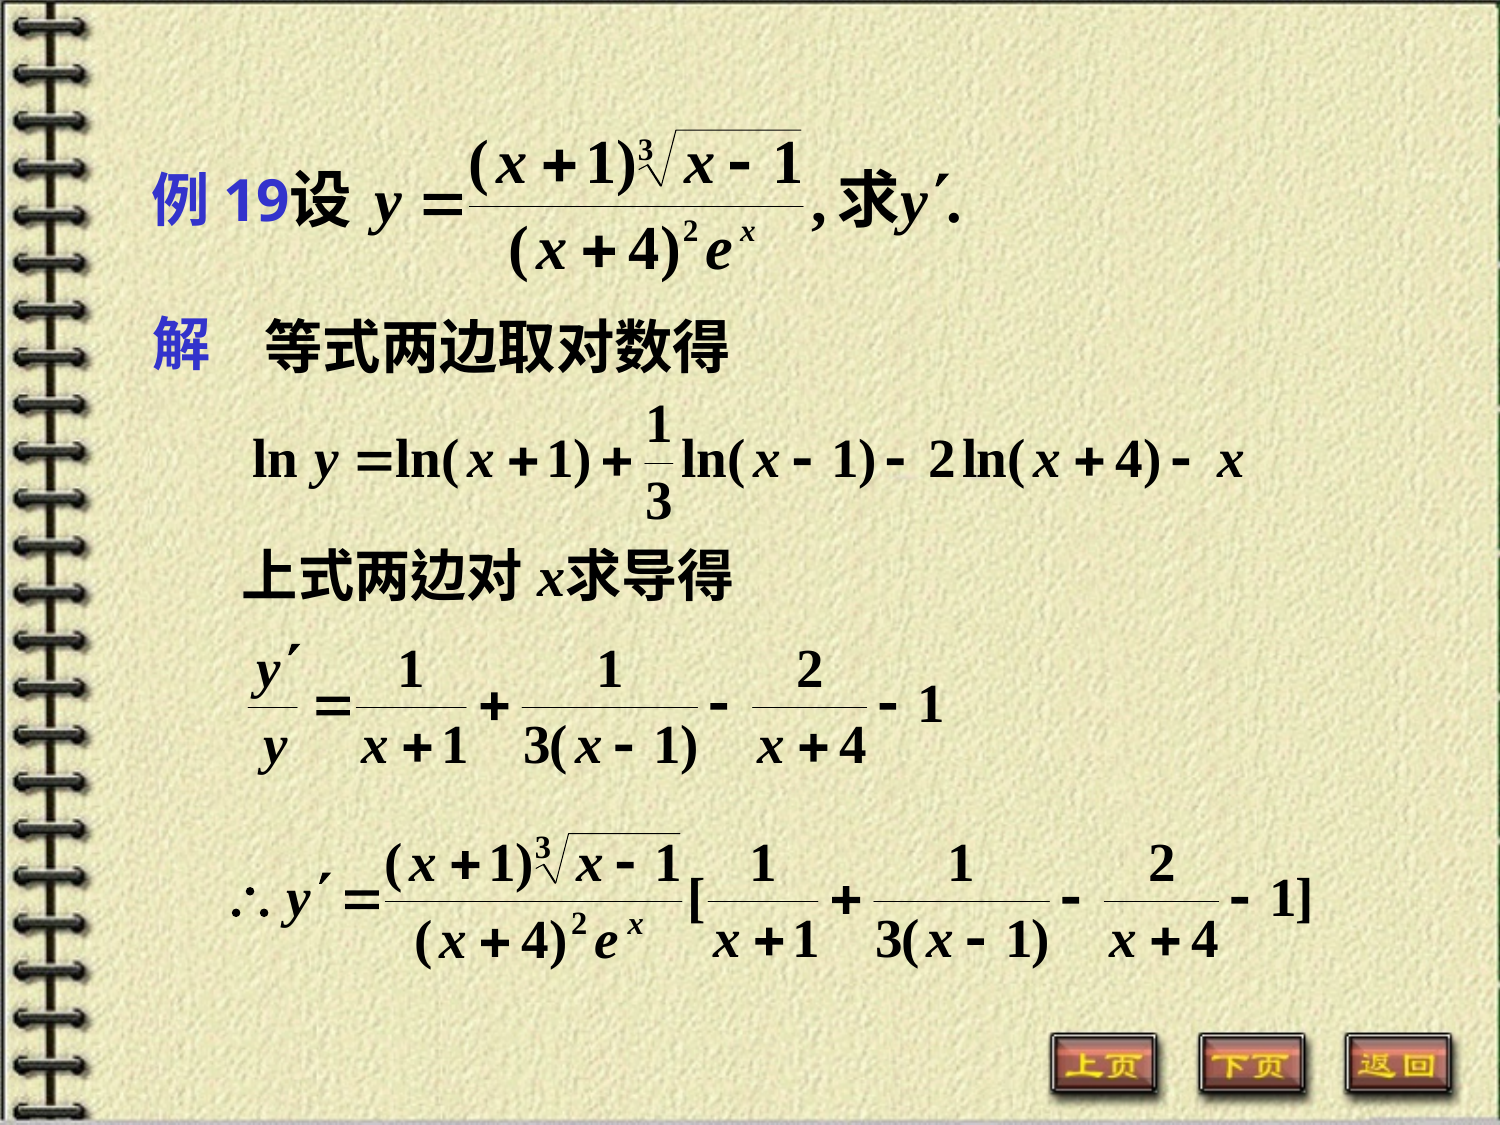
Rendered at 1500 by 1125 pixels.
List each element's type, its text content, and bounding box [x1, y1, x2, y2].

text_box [243, 639, 945, 782]
text_box 例19 [136, 155, 284, 241]
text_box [289, 124, 963, 288]
text_box 解 [137, 299, 275, 385]
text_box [231, 827, 1313, 976]
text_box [240, 545, 740, 615]
text_box 等式两边取对数得 [249, 302, 875, 388]
picture [0, 0, 1500, 1125]
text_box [250, 394, 1251, 526]
